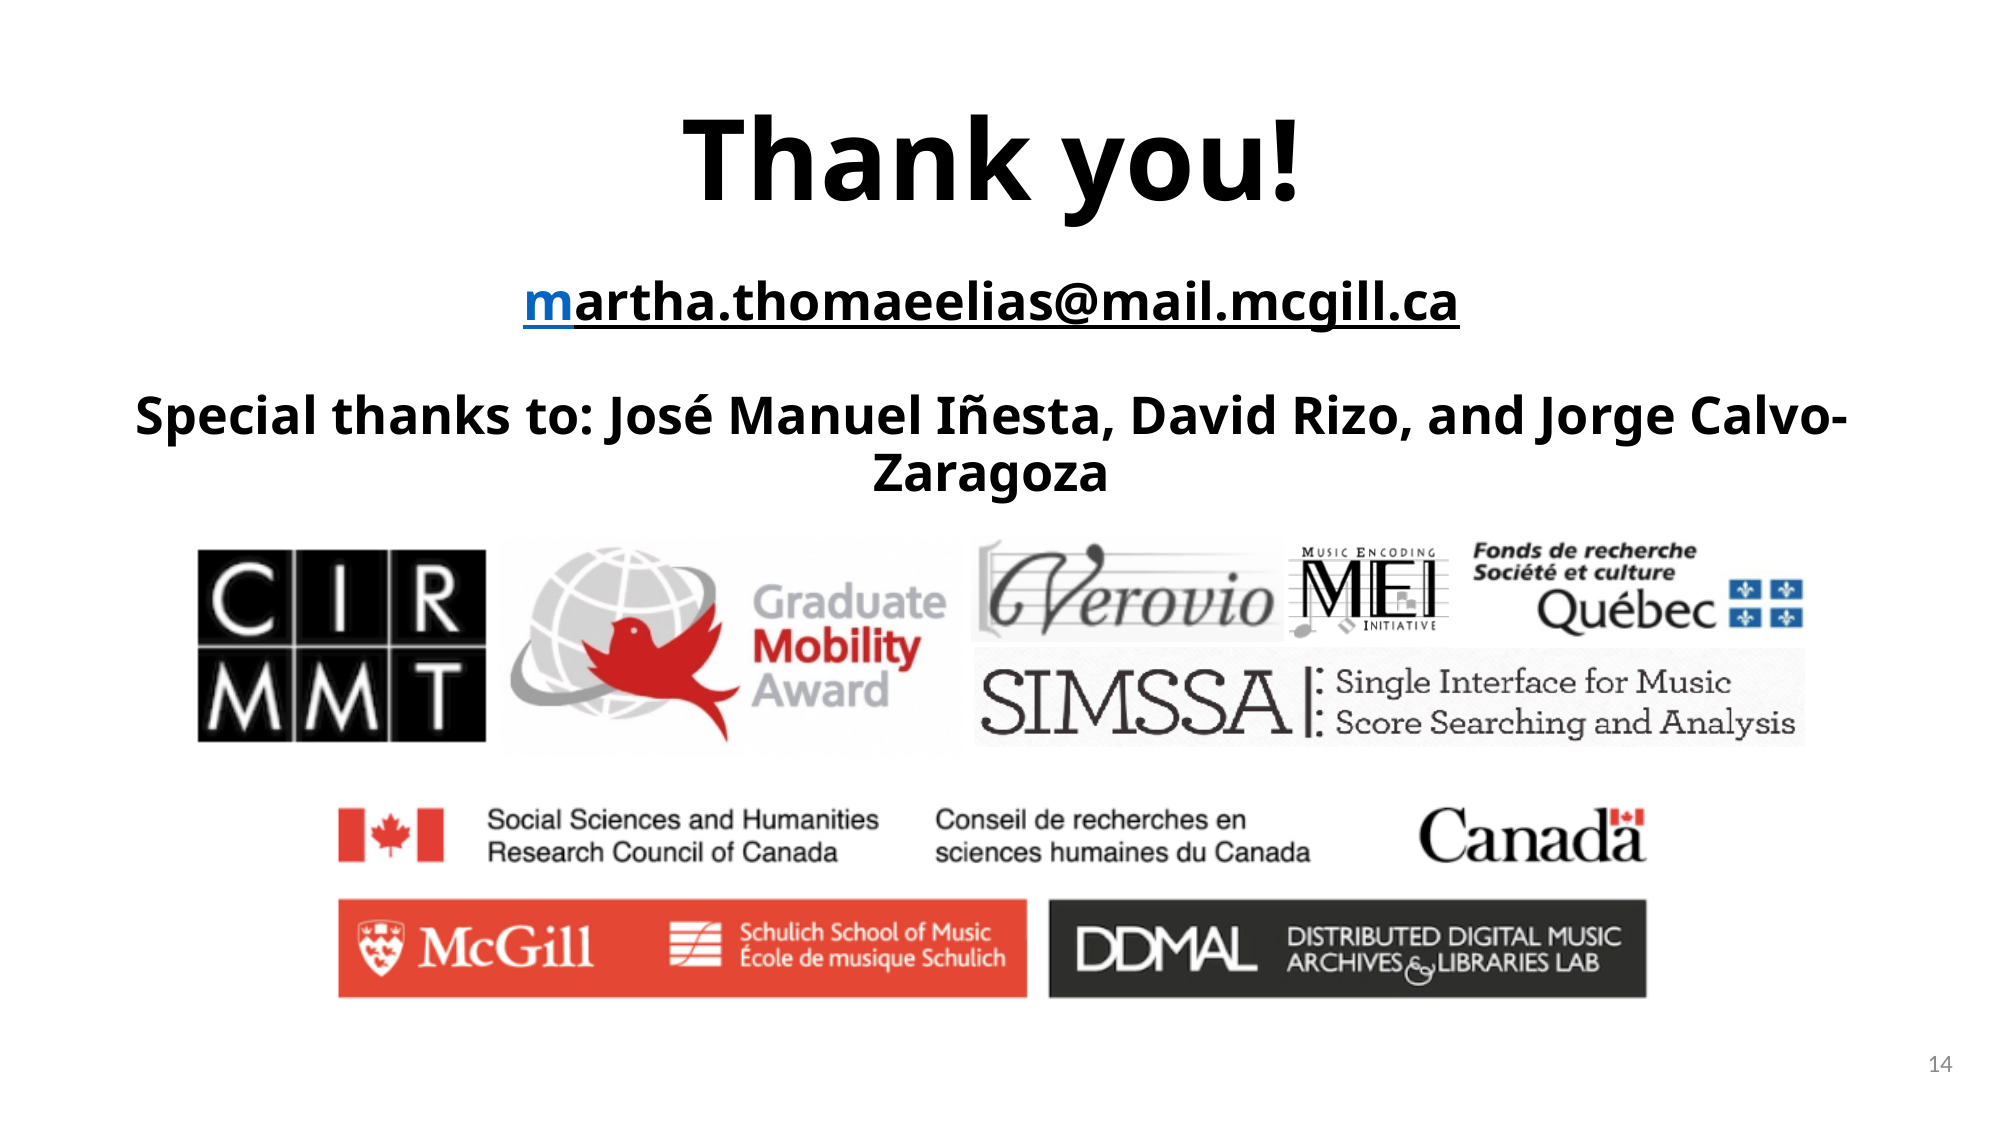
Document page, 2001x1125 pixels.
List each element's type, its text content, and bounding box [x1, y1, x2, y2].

title Thank you! martha.thomaeelias@mail.mcgill.ca Special thanks to: José Manuel Iñesta, David Rizo, and Jorge Calvo-Zaragoza [60, 113, 1924, 493]
slide_number 14 [1853, 1019, 1974, 1106]
picture [326, 787, 1658, 1012]
picture [186, 538, 967, 757]
picture [971, 507, 1821, 747]
